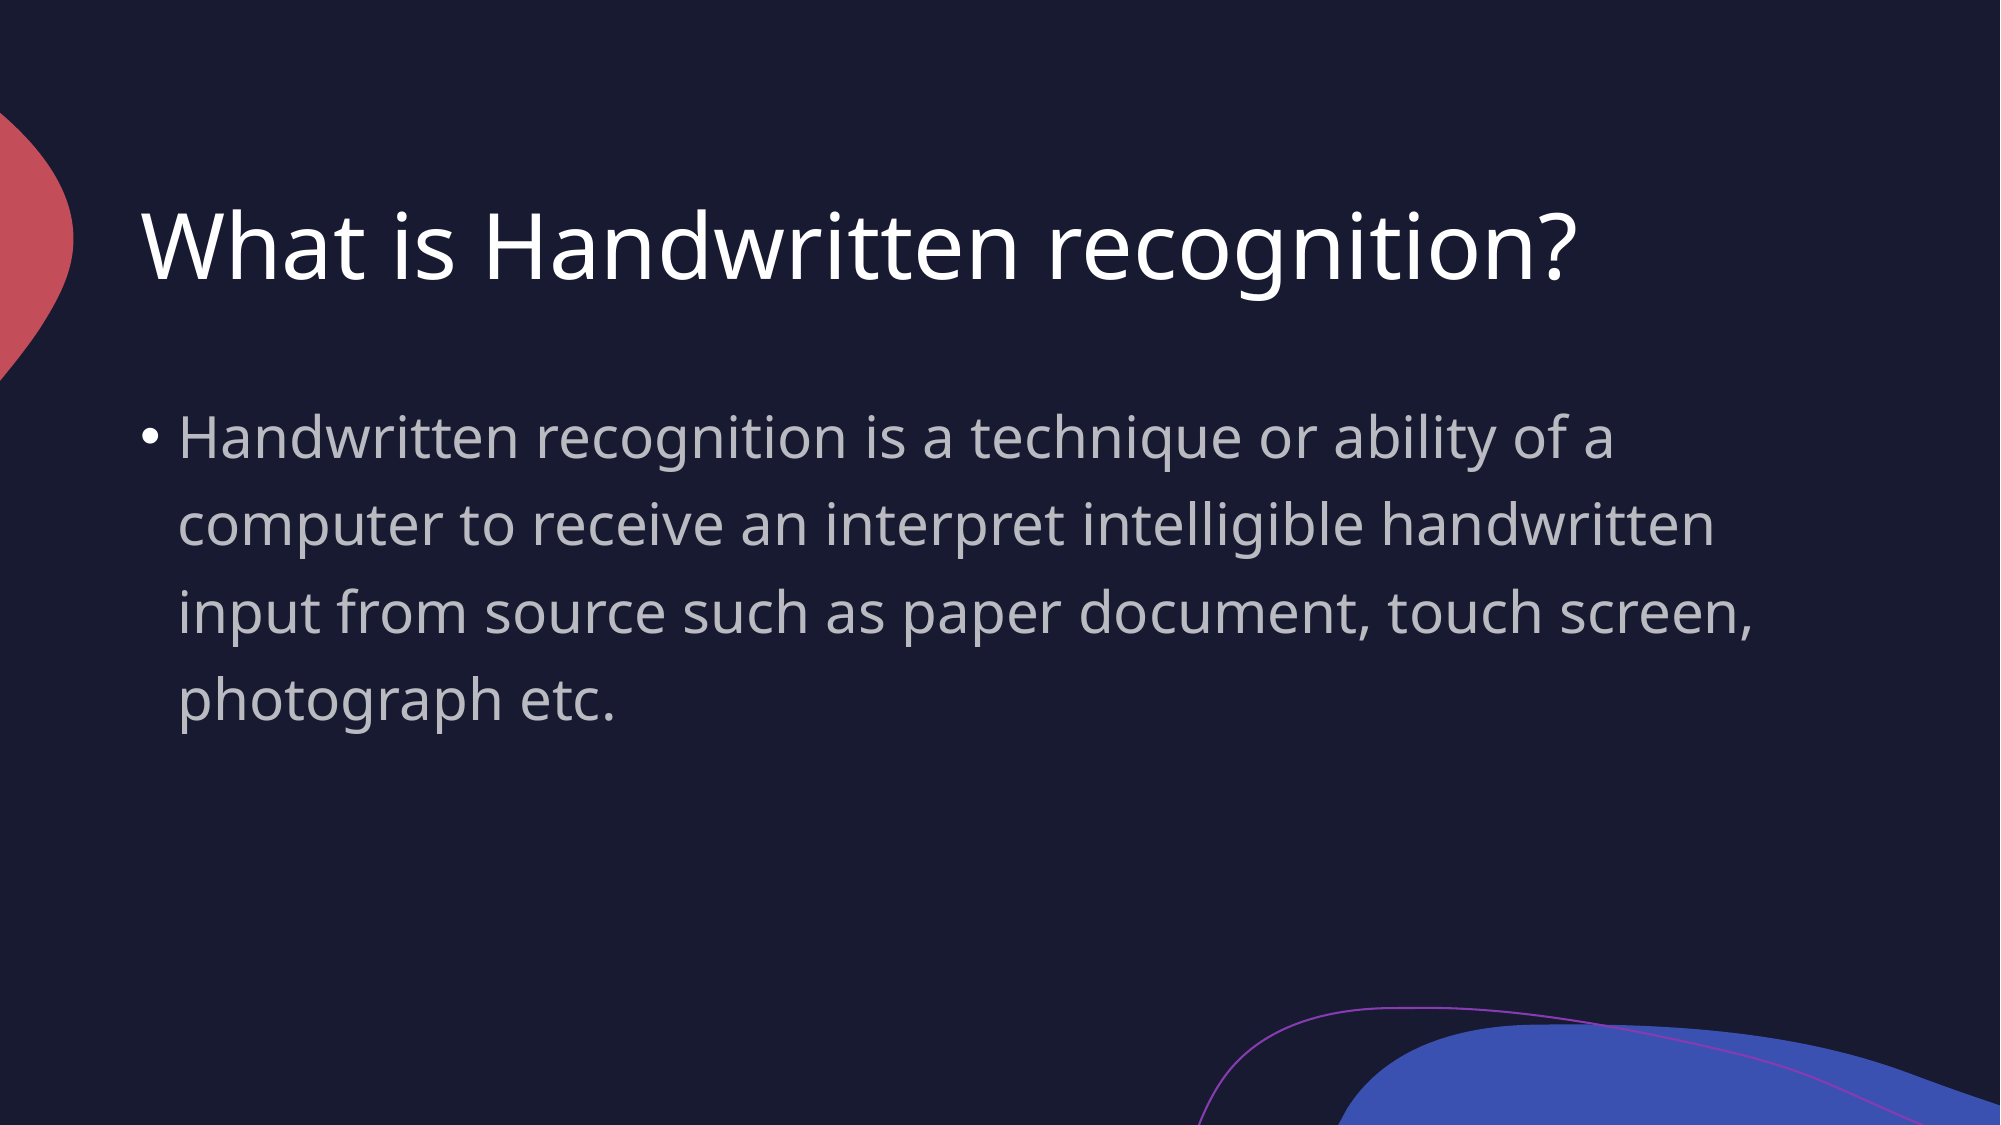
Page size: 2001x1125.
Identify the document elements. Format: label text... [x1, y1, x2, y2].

list Handwritten recognition is a technique or ability of a computer to receive an interpret intelligible handwritten input from source such as paper document, touch screen, photograph etc. [125, 375, 1875, 1002]
title What is Handwritten recognition? [125, 125, 1875, 375]
